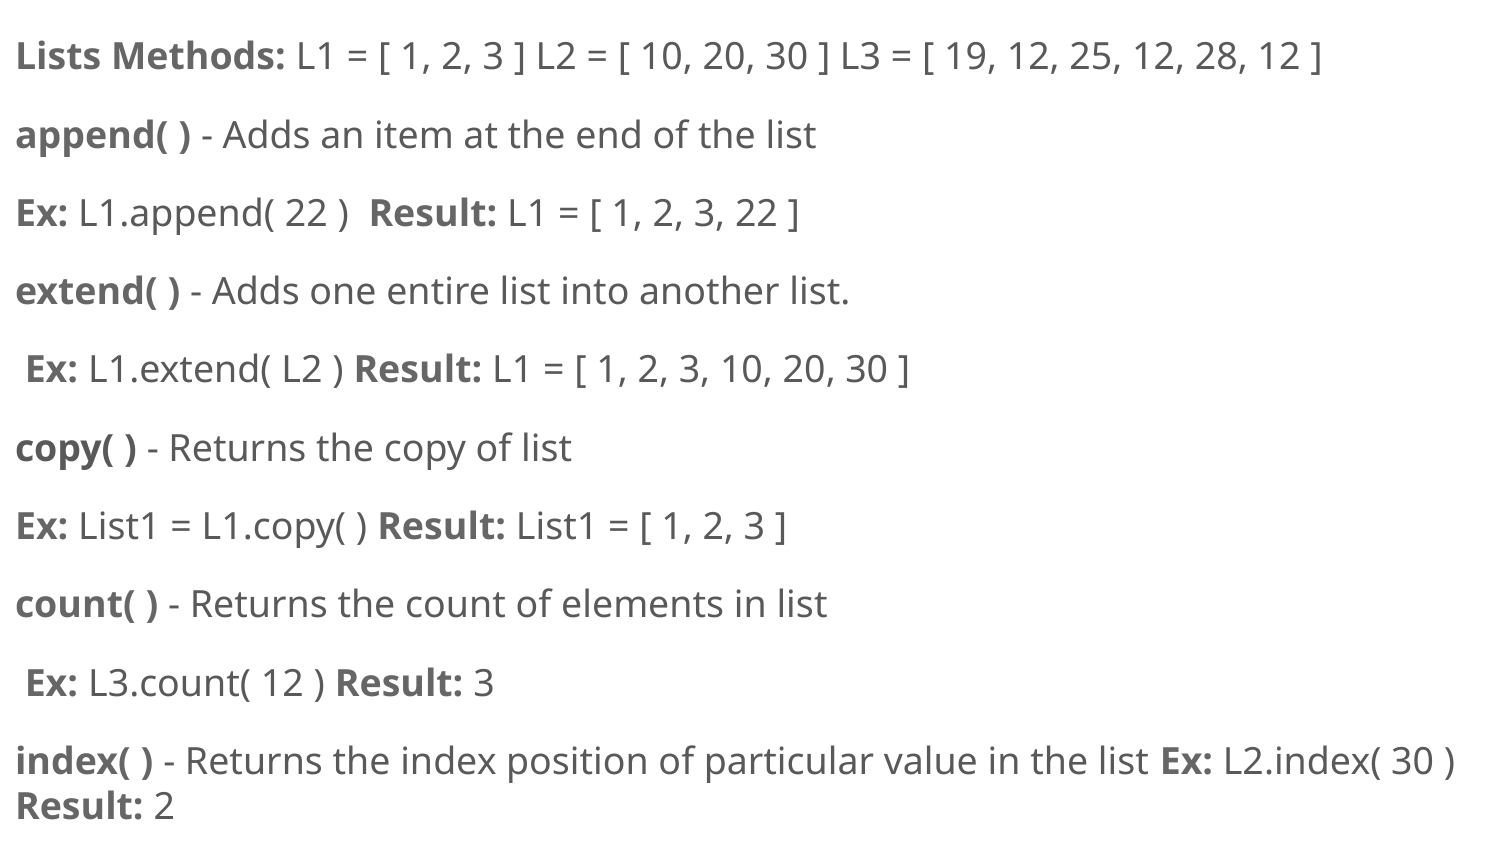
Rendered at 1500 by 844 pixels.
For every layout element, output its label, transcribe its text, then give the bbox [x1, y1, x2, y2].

list Lists Methods: L1 = [ 1, 2, 3 ] L2 = [ 10, 20, 30 ] L3 = [ 19, 12, 25, 12, 28, 12 ] append( ) - Adds an item at the end of the list Ex: L1.append( 22 ) Result: L1 = [ 1, 2, 3, 22 ] extend( ) - Adds one entire list into another list. Ex: L1.extend( L2 ) Result: L1 = [ 1, 2, 3, 10, 20, 30 ] copy( ) - Returns the copy of list Ex: List1 = L1.copy( ) Result: List1 = [ 1, 2, 3 ] count( ) - Returns the count of elements in list Ex: L3.count( 12 ) Result: 3 index( ) - Returns the index position of particular value in the list Ex: L2.index( 30 ) Result: 2 [0, 17, 1500, 844]
